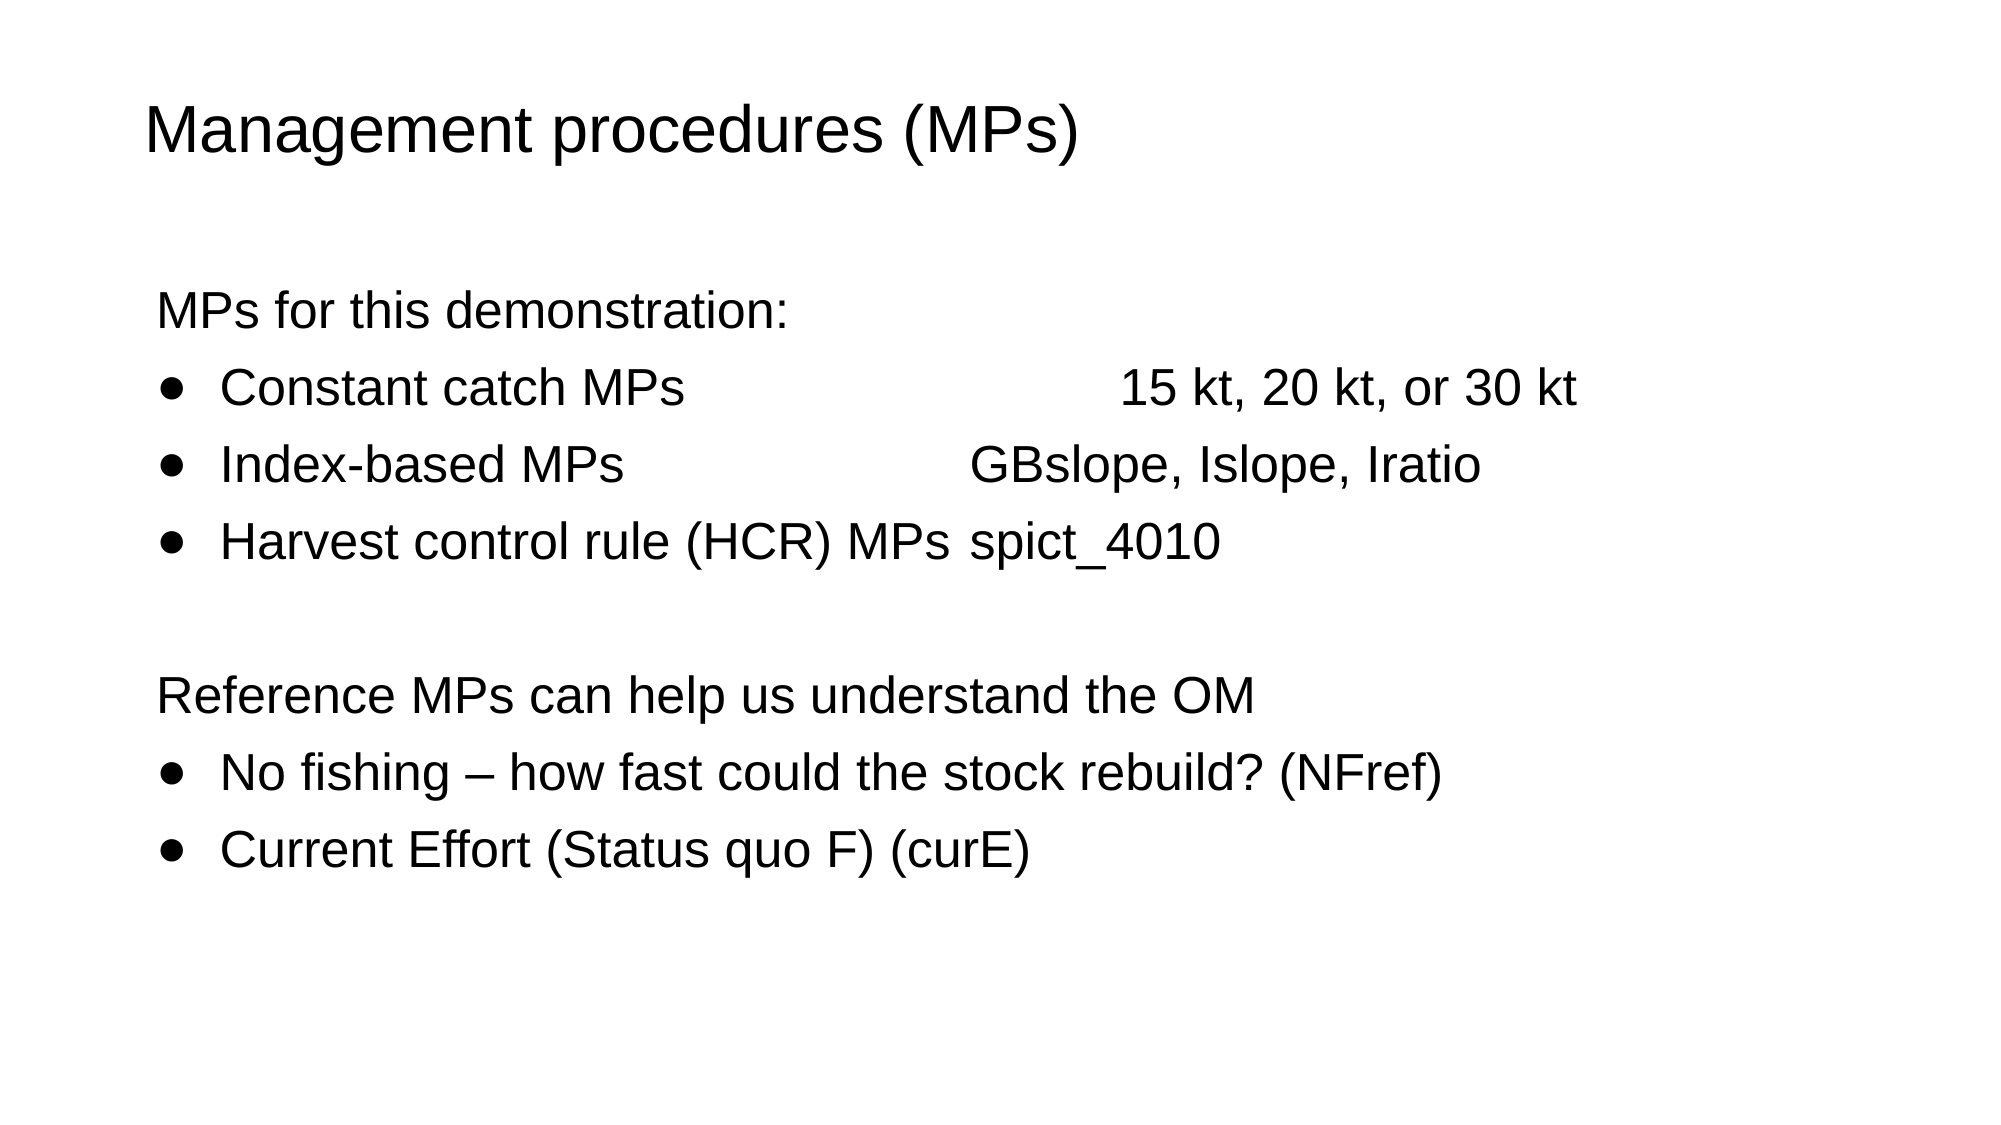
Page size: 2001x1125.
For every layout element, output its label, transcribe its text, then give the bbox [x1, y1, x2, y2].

list MPs for this demonstration: Constant catch MPs 15 kt, 20 kt, or 30 kt Index-based MPs GBslope, Islope, Iratio Harvest control rule (HCR) MPs spict_4010 Reference MPs can help us understand the OM No fishing – how fast could the stock rebuild? (NFref) Current Effort (Status quo F) (curE) [129, 137, 1855, 1102]
title Management procedures (MPs) [129, 21, 1755, 137]
